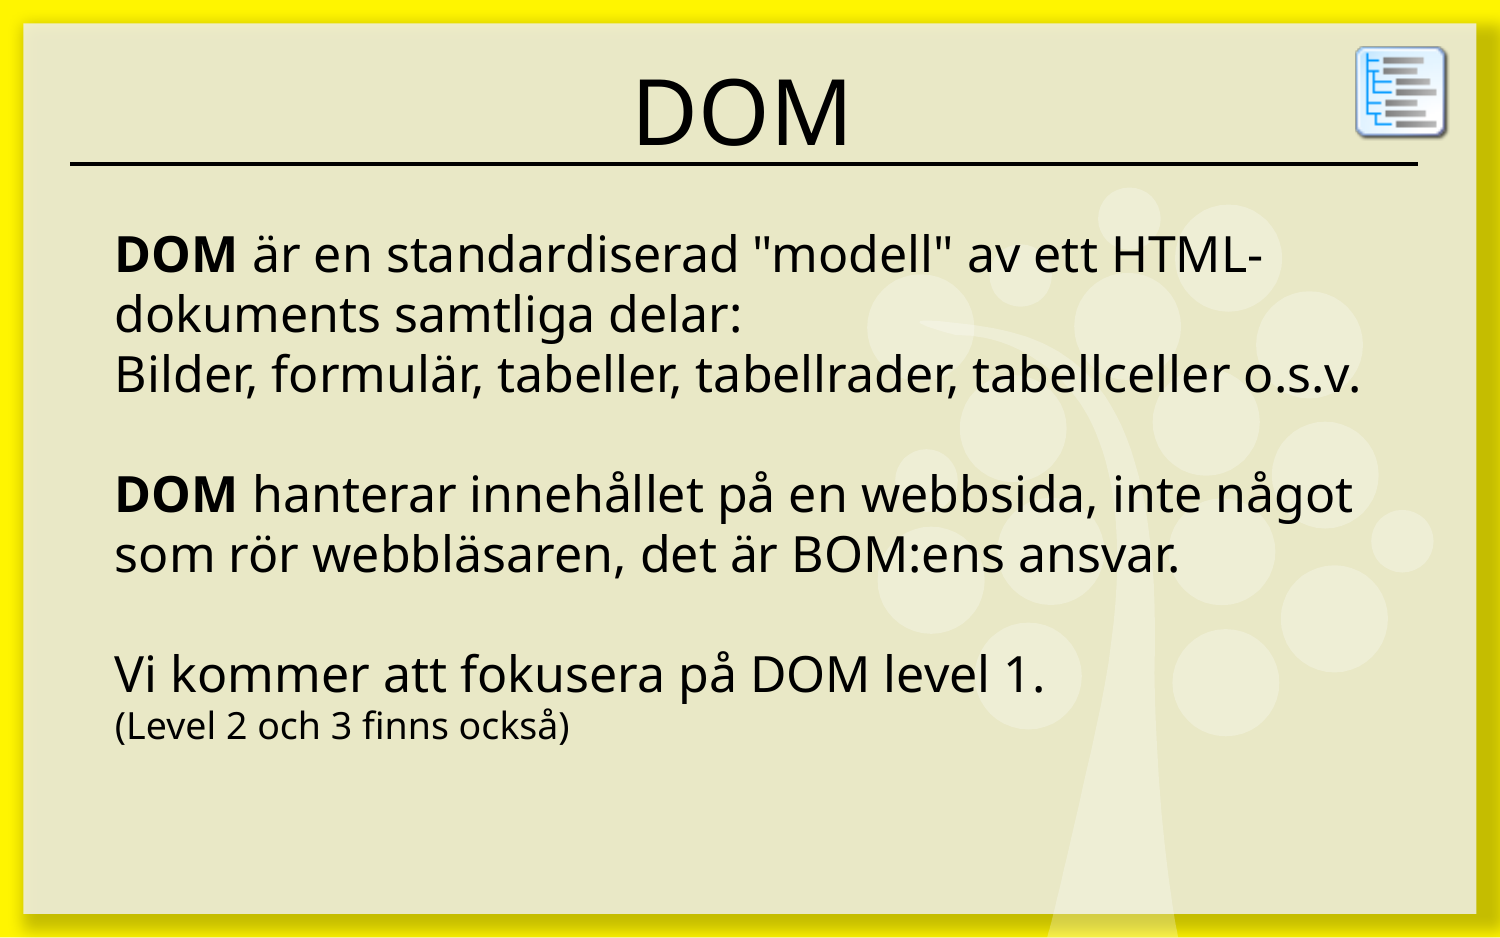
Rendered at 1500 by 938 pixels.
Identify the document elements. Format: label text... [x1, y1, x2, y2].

title DOM [105, 46, 1381, 174]
subtitle DOM är en standardiserad "modell" av ett HTML-dokuments samtliga delar: Bilder, formulär, tabeller, tabellrader, tabellceller o.s.v. DOM hanterar innehållet på en webbsida, inte något som rör webbläsaren, det är BOM:ens ansvar. Vi kommer att fokusera på DOM level 1. (Level 2 och 3 finns också) [100, 214, 1395, 455]
picture [1352, 43, 1454, 146]
